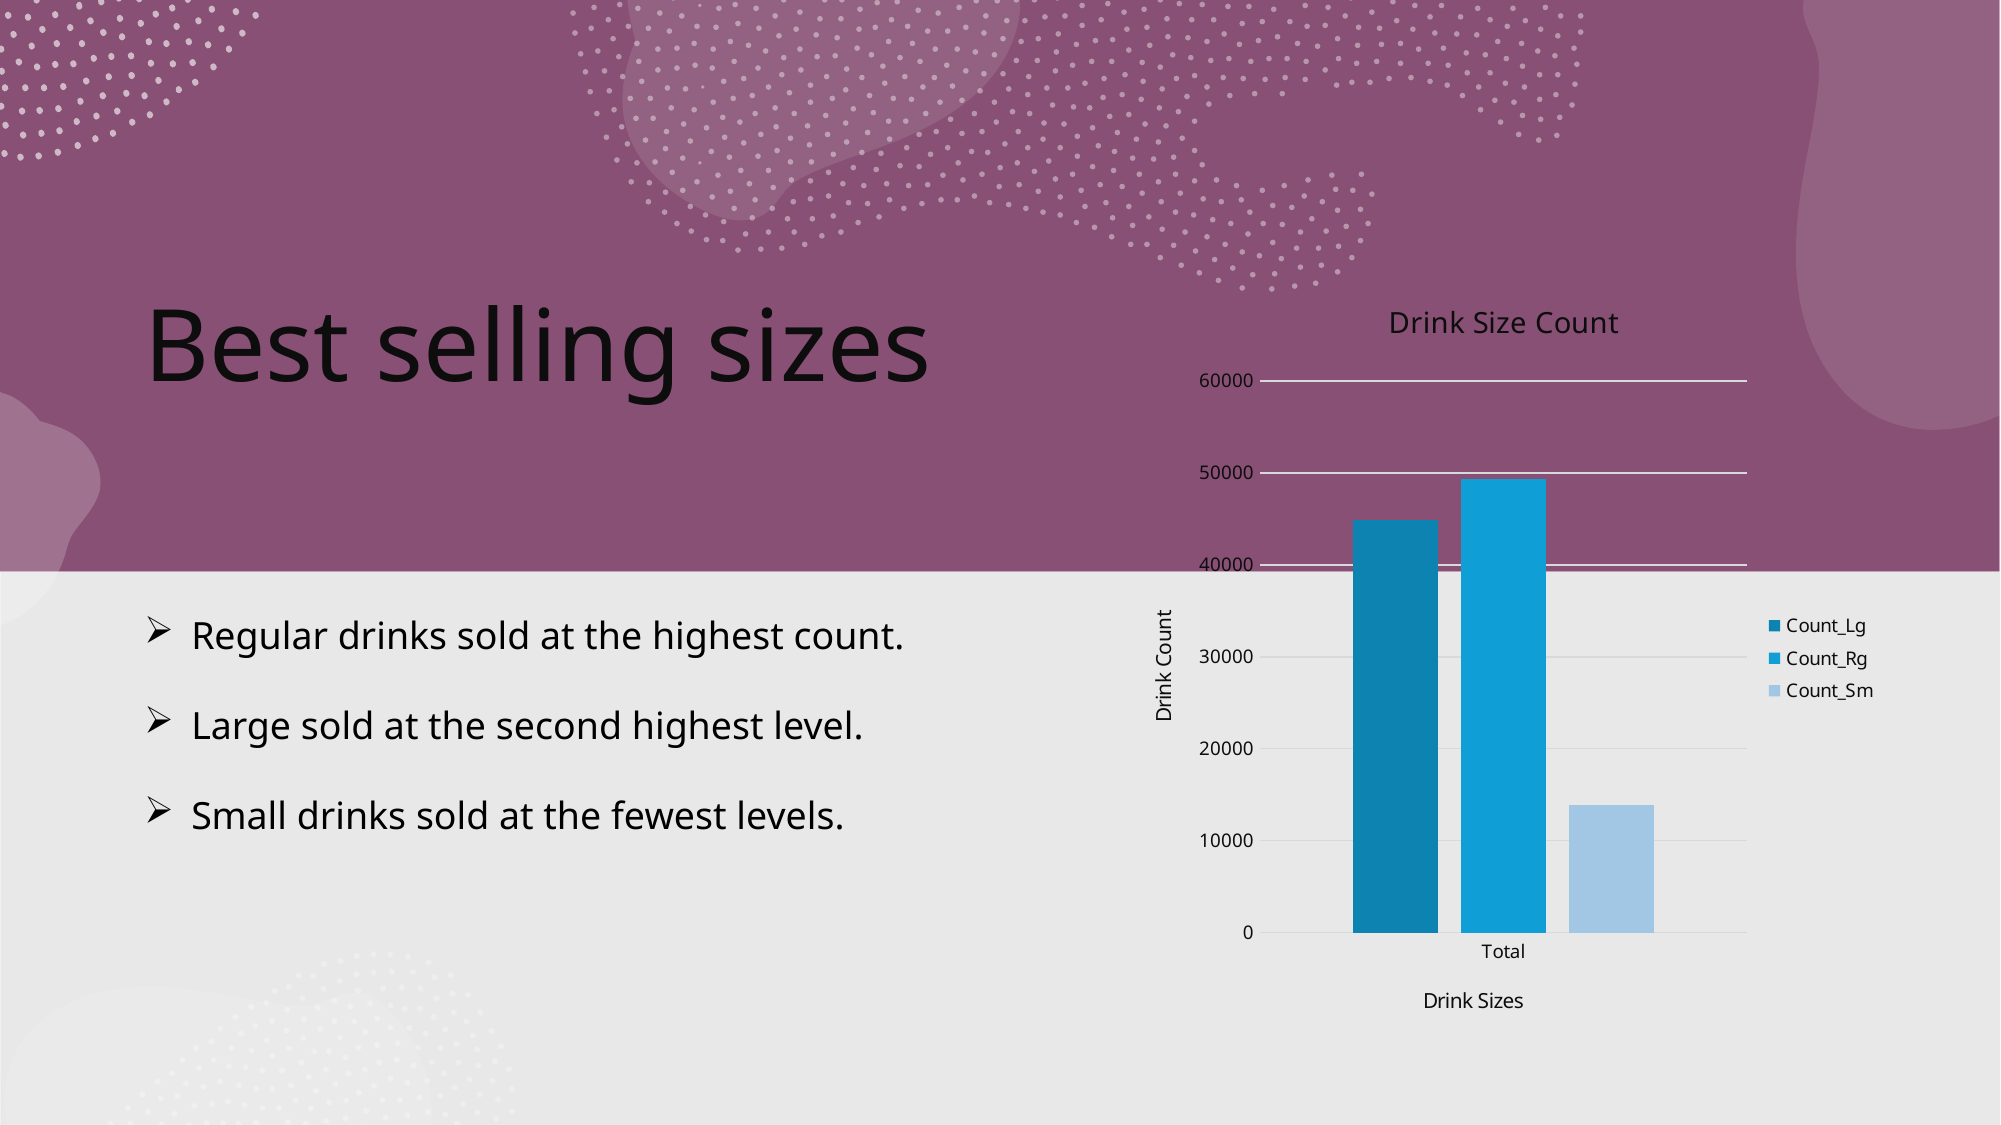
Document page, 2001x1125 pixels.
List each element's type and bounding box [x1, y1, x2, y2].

chart [1115, 269, 1893, 1047]
text_box [0, 0, 2000, 1125]
